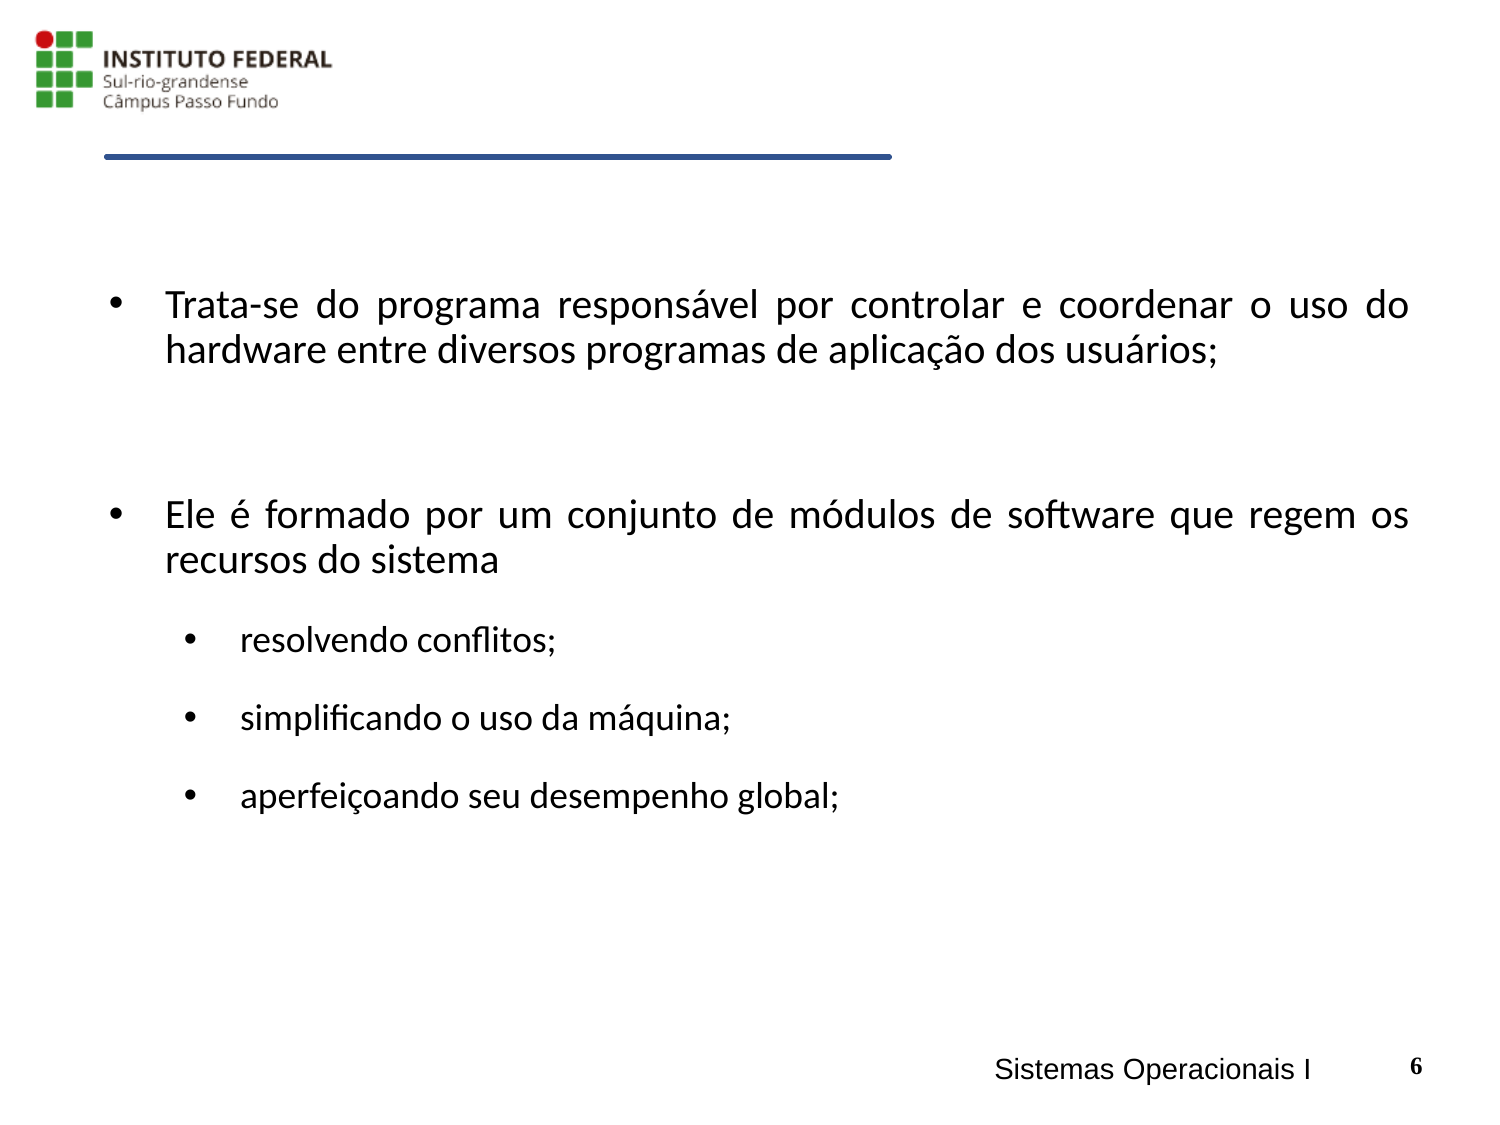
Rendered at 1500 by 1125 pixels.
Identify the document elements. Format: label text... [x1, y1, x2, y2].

picture [21, 23, 340, 126]
text_box Sistemas Operacionais I [914, 1042, 1393, 1118]
text_box 6 [1049, 1012, 1438, 1088]
list Trata-se do programa responsável por controlar e coordenar o uso do hardware entre diversos programas de aplicação dos usuários; Ele é formado por um conjunto de módulos de software que regem os recursos do sistema resolvendo conflitos; simplificando o uso da máquina; aperfeiçoando seu desempenho global; [75, 187, 1425, 930]
